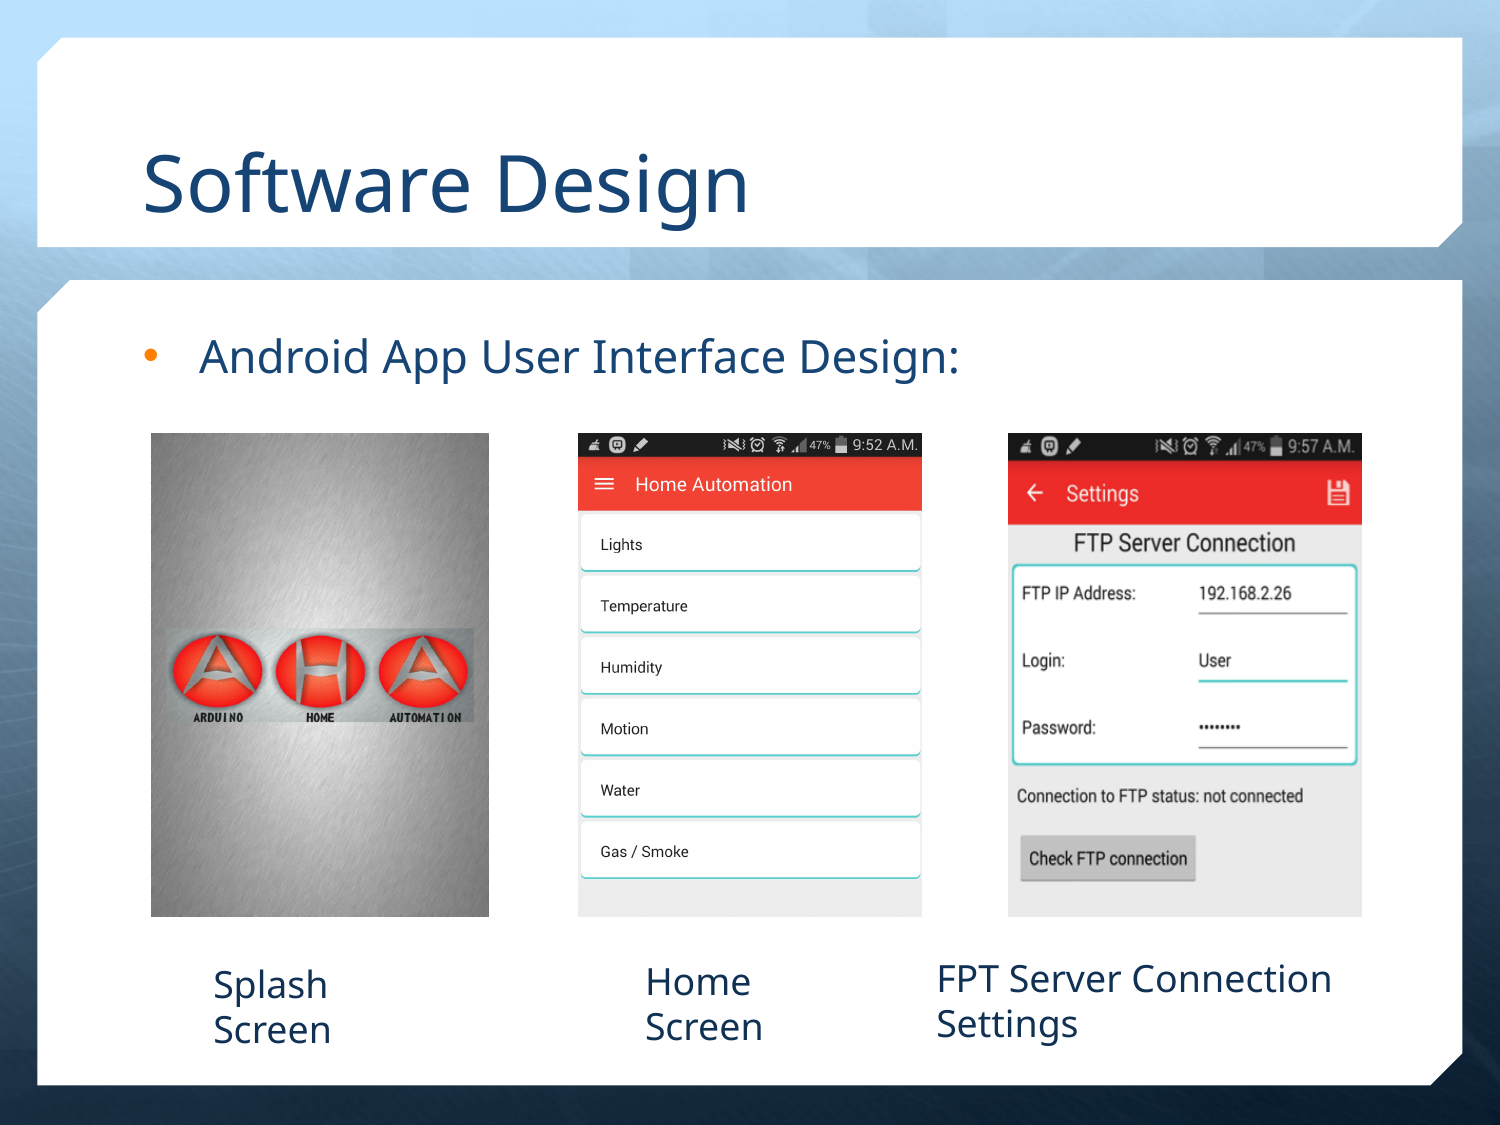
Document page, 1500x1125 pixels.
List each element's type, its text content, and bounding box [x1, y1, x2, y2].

text_box FPT Server Connection Settings [921, 947, 1445, 1008]
title Software Design [127, 48, 1372, 236]
picture [0, 0, 1500, 1125]
list Android App User Interface Design: [127, 319, 1372, 978]
text_box Home Screen [630, 950, 871, 1011]
text_box Splash Screen [198, 978, 447, 1014]
